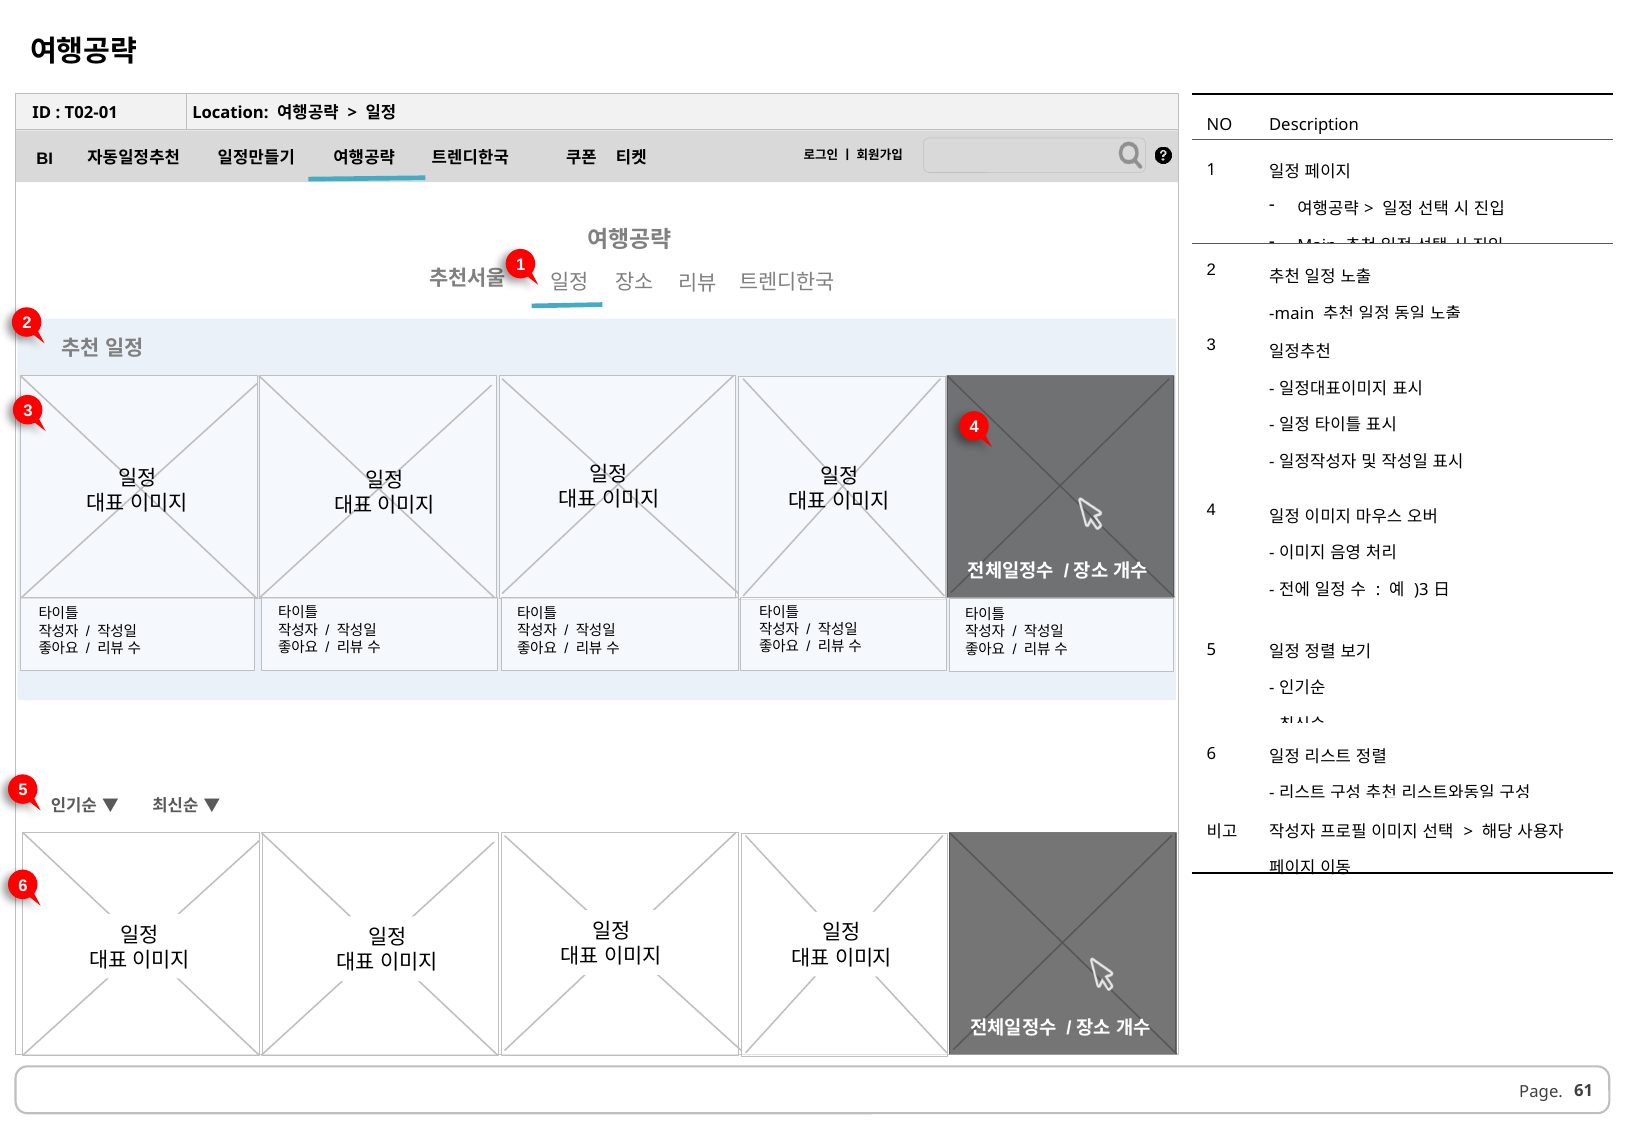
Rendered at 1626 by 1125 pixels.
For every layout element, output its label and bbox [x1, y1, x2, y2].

text_box [7, 832, 500, 1056]
text_box [414, 248, 850, 303]
text_box [15, 10, 695, 91]
picture [1076, 494, 1106, 531]
picture [1088, 955, 1118, 992]
text_box [137, 787, 236, 822]
table_cell [1192, 244, 1613, 872]
slide_number [1228, 1079, 1608, 1105]
text_box [11, 307, 1178, 702]
picture [1153, 145, 1173, 165]
text_box [26, 93, 989, 129]
text_box [572, 216, 688, 260]
text_box [7, 774, 134, 822]
table_header [1192, 95, 1613, 139]
table_cell [1192, 140, 1613, 243]
text_box [501, 832, 1178, 1057]
